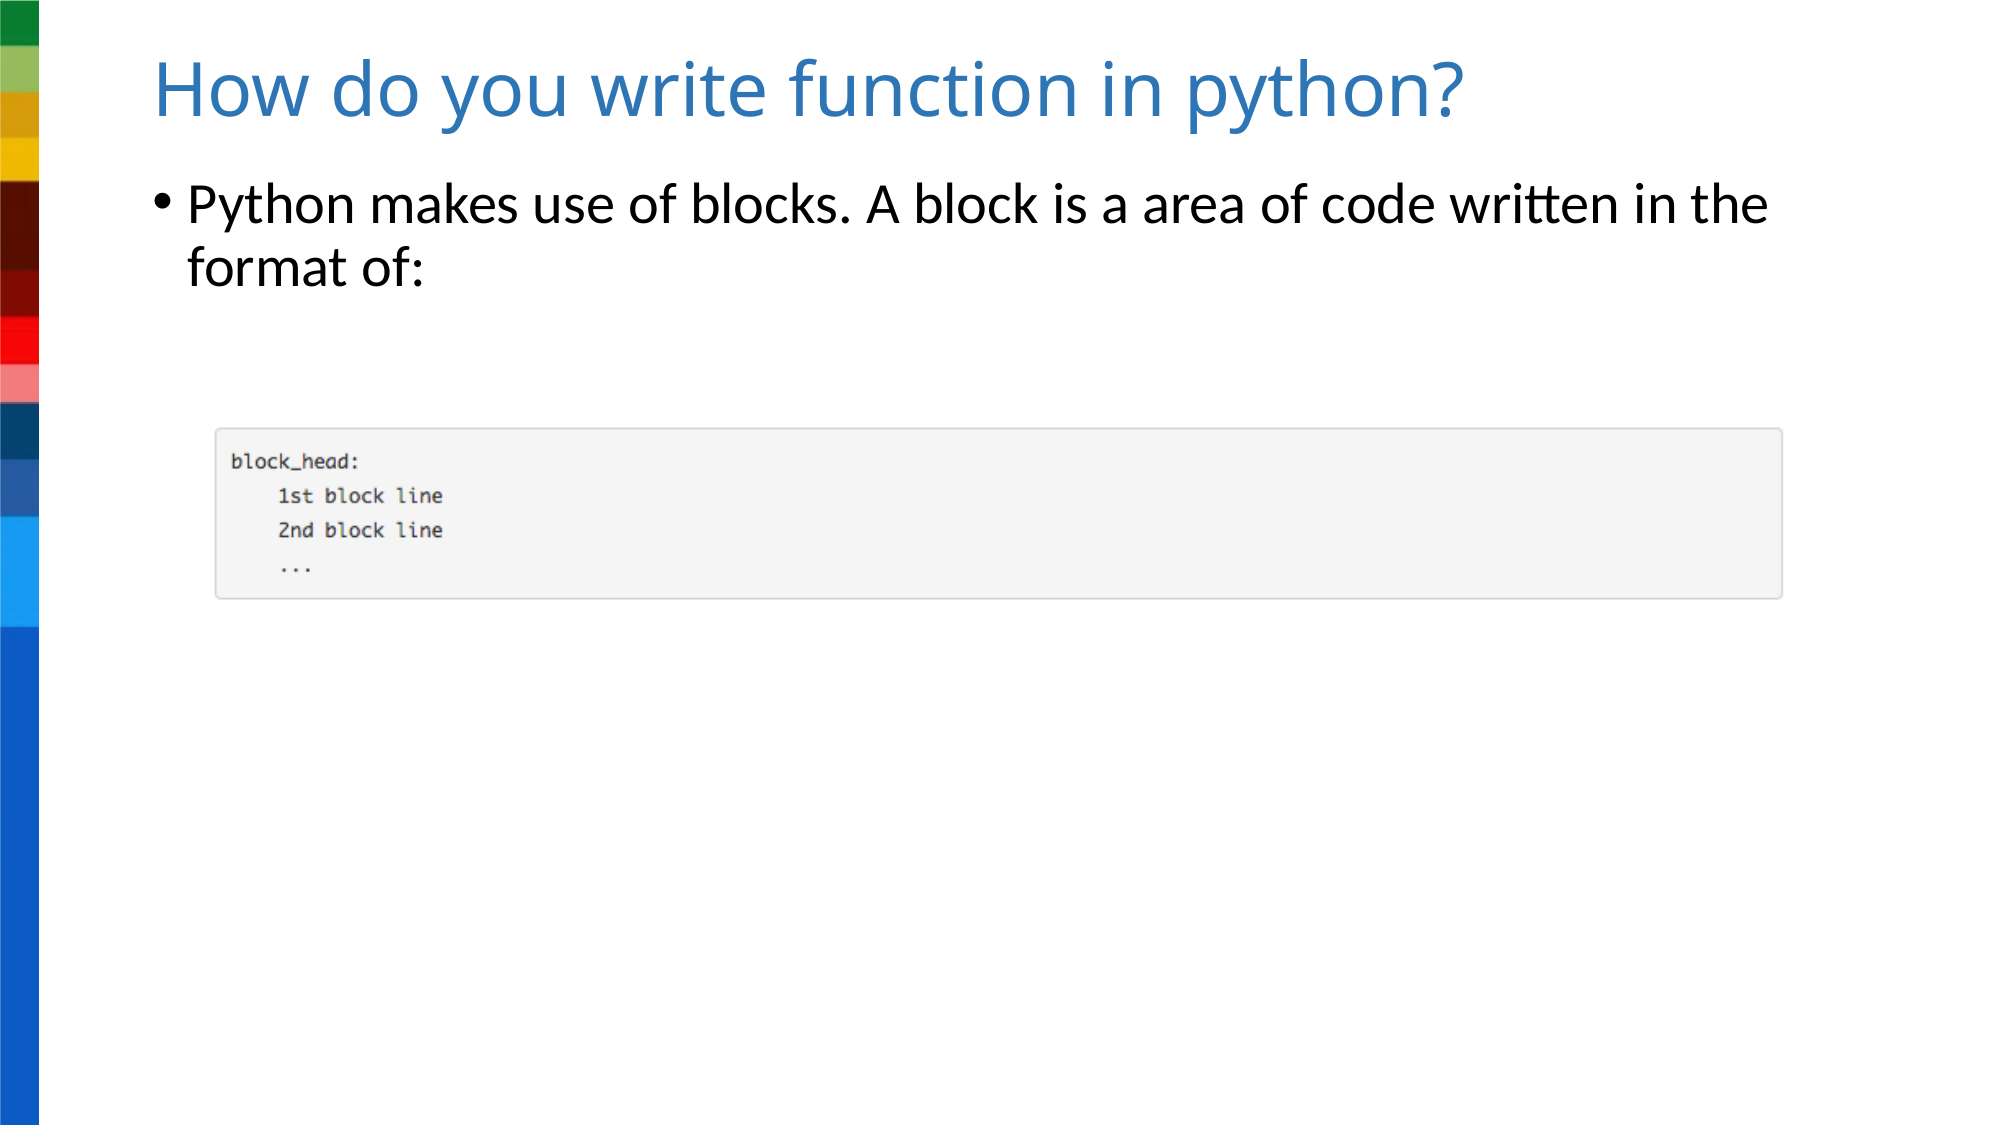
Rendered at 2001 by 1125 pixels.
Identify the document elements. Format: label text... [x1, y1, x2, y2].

text_box How do you write function in python? [137, 41, 1863, 143]
picture [0, 1, 1793, 1124]
text_box Python makes use of blocks. A block is a area of code written in the format of: [137, 165, 1863, 1014]
